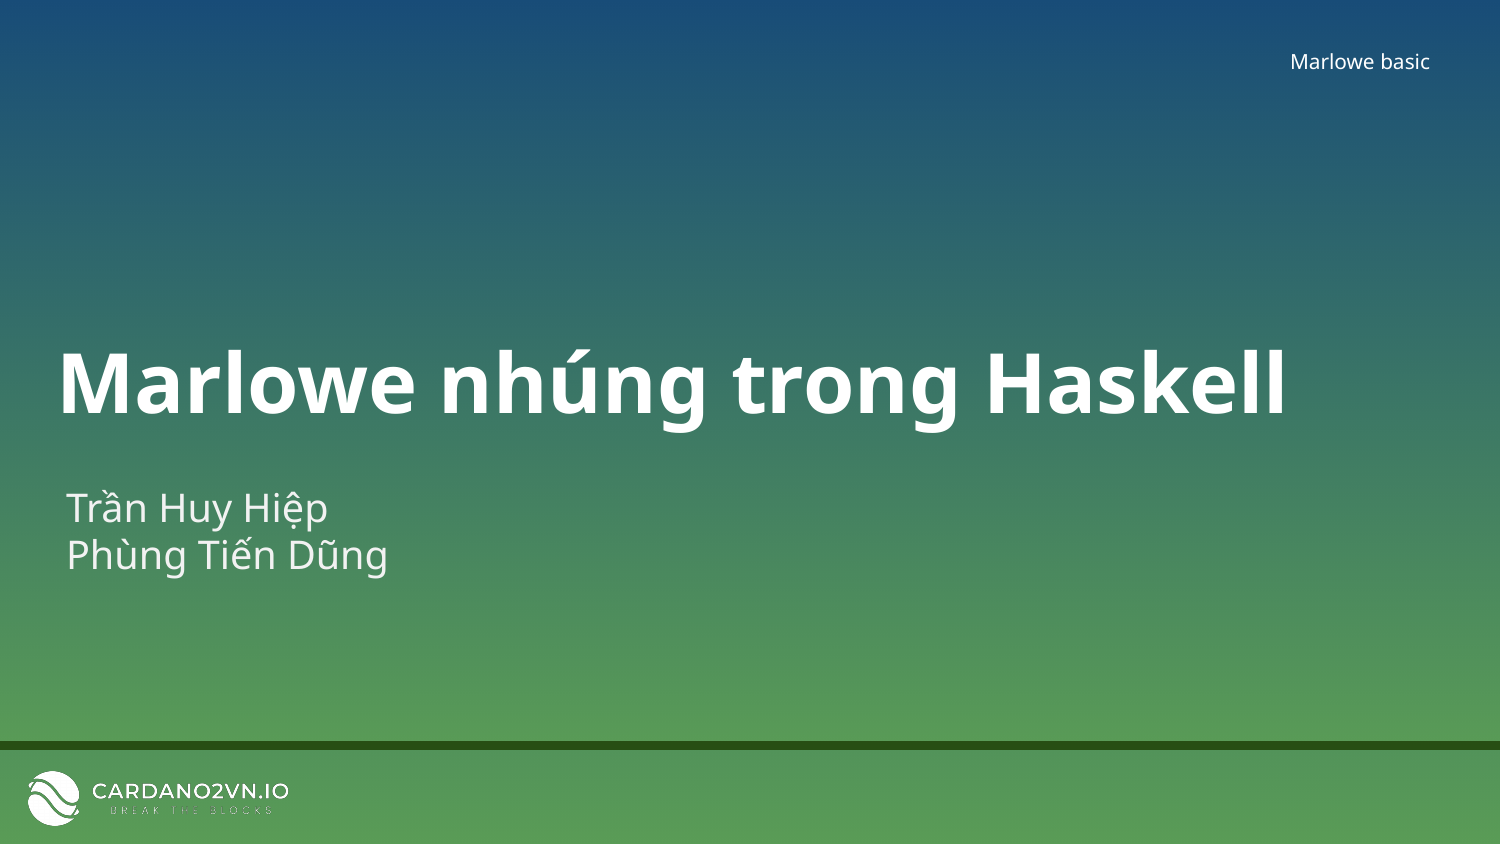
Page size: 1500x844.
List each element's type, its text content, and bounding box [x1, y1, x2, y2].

picture [0, 0, 1500, 741]
subtitle Marlowe basic [735, 47, 1445, 71]
picture [0, 750, 1500, 844]
subtitle Trần Huy Hiệp Phùng Tiến Dũng [51, 467, 1449, 598]
title Marlowe nhúng trong Haskell [40, 314, 1439, 445]
